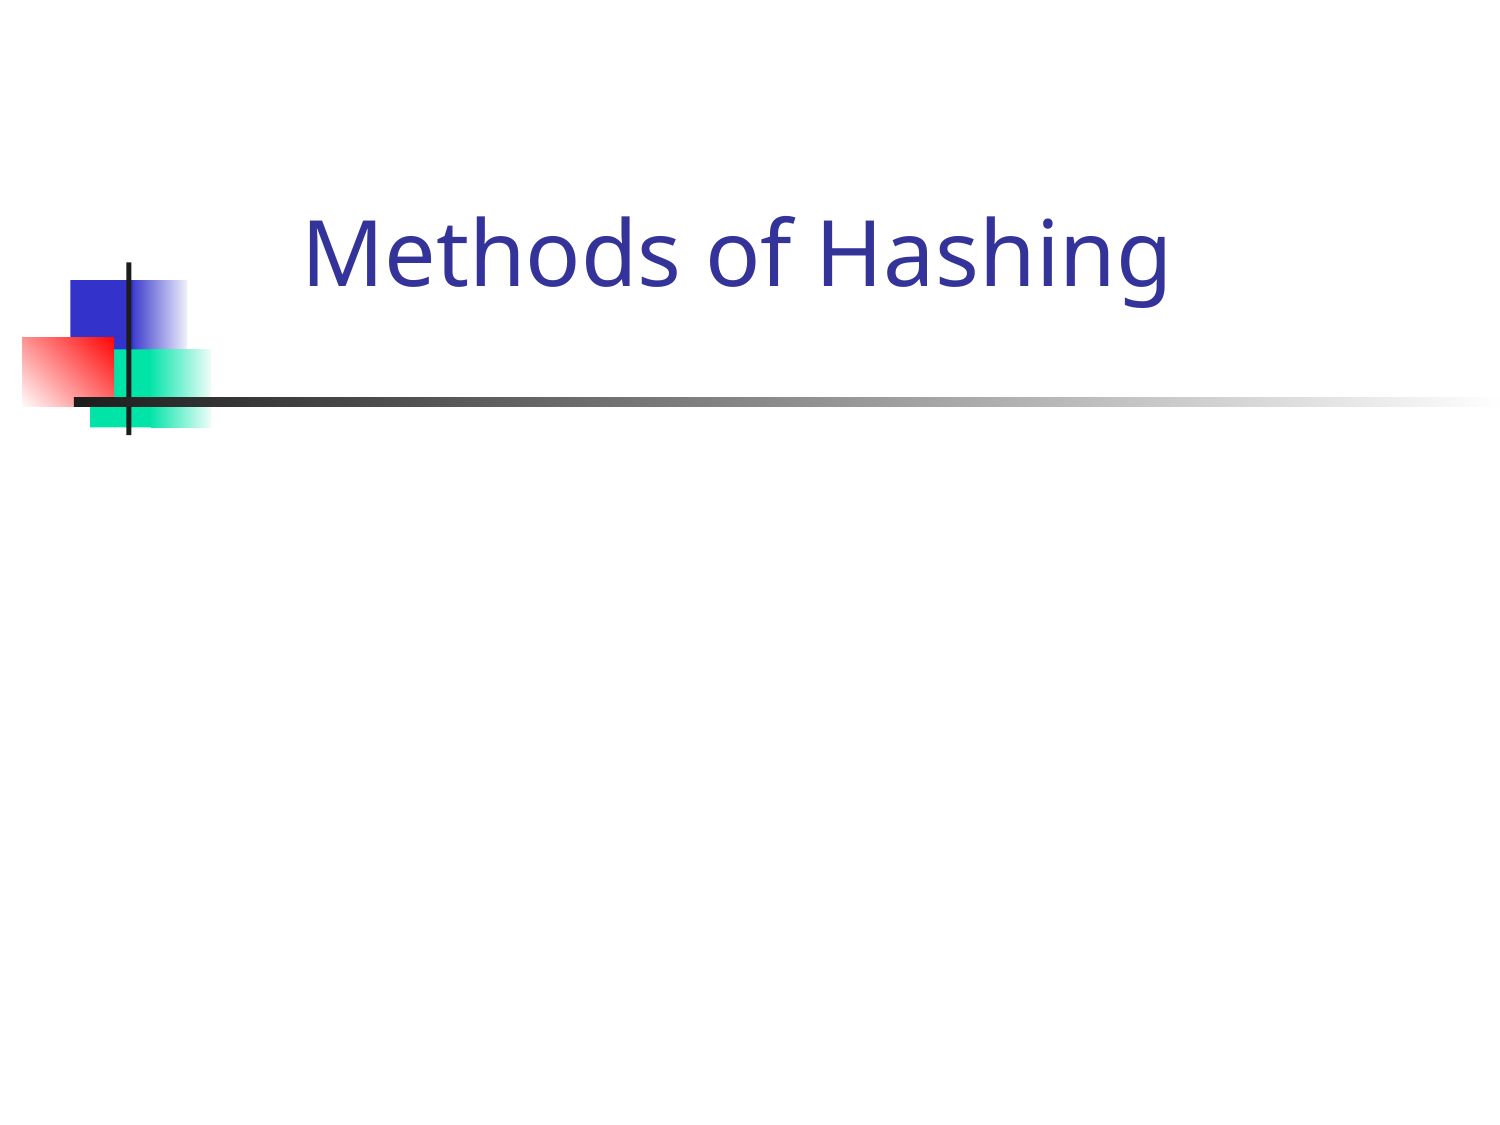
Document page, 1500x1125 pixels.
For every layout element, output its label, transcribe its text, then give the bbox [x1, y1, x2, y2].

title Methods of Hashing [74, 124, 1401, 376]
